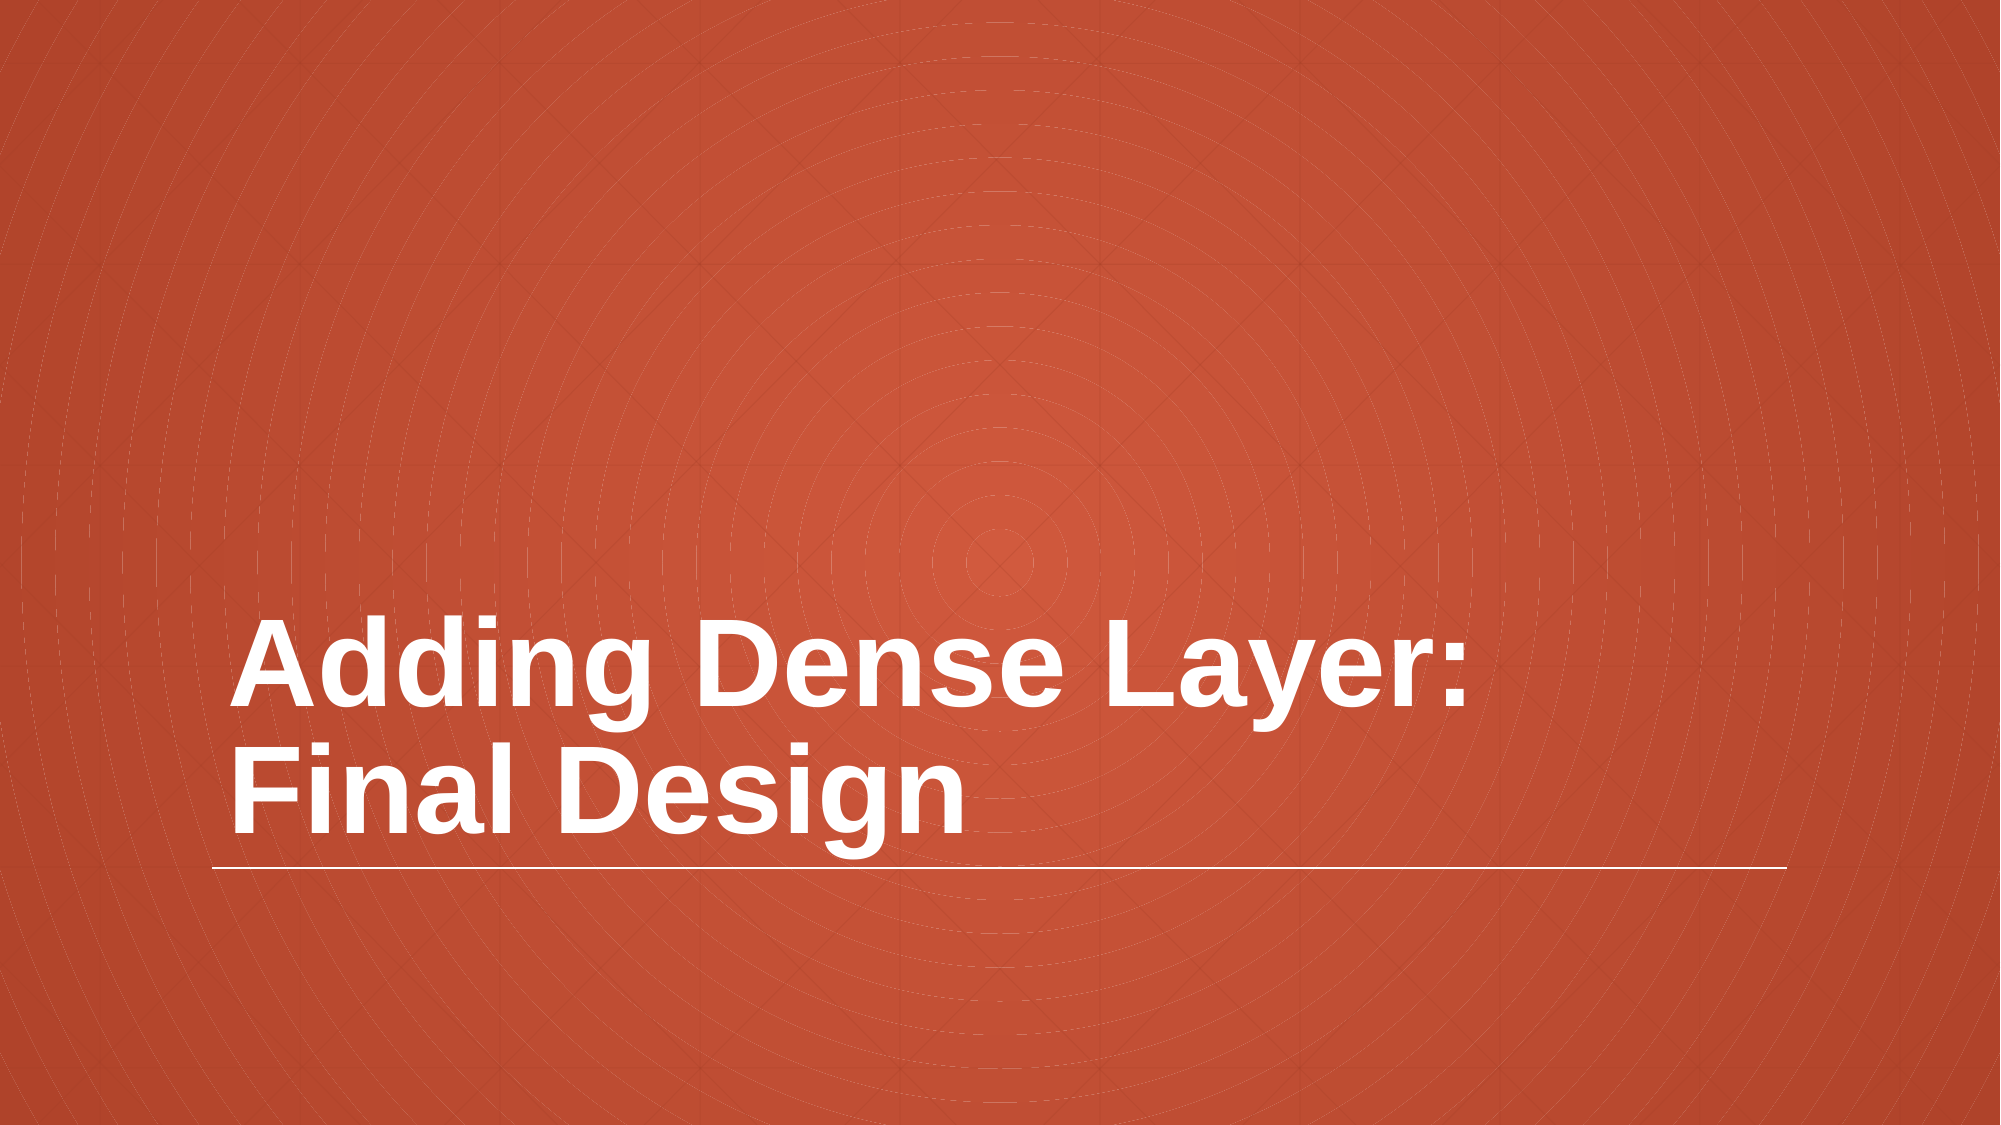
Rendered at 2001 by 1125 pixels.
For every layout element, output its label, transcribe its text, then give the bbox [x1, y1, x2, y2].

title Adding Dense Layer: Final Design [212, 416, 1788, 867]
